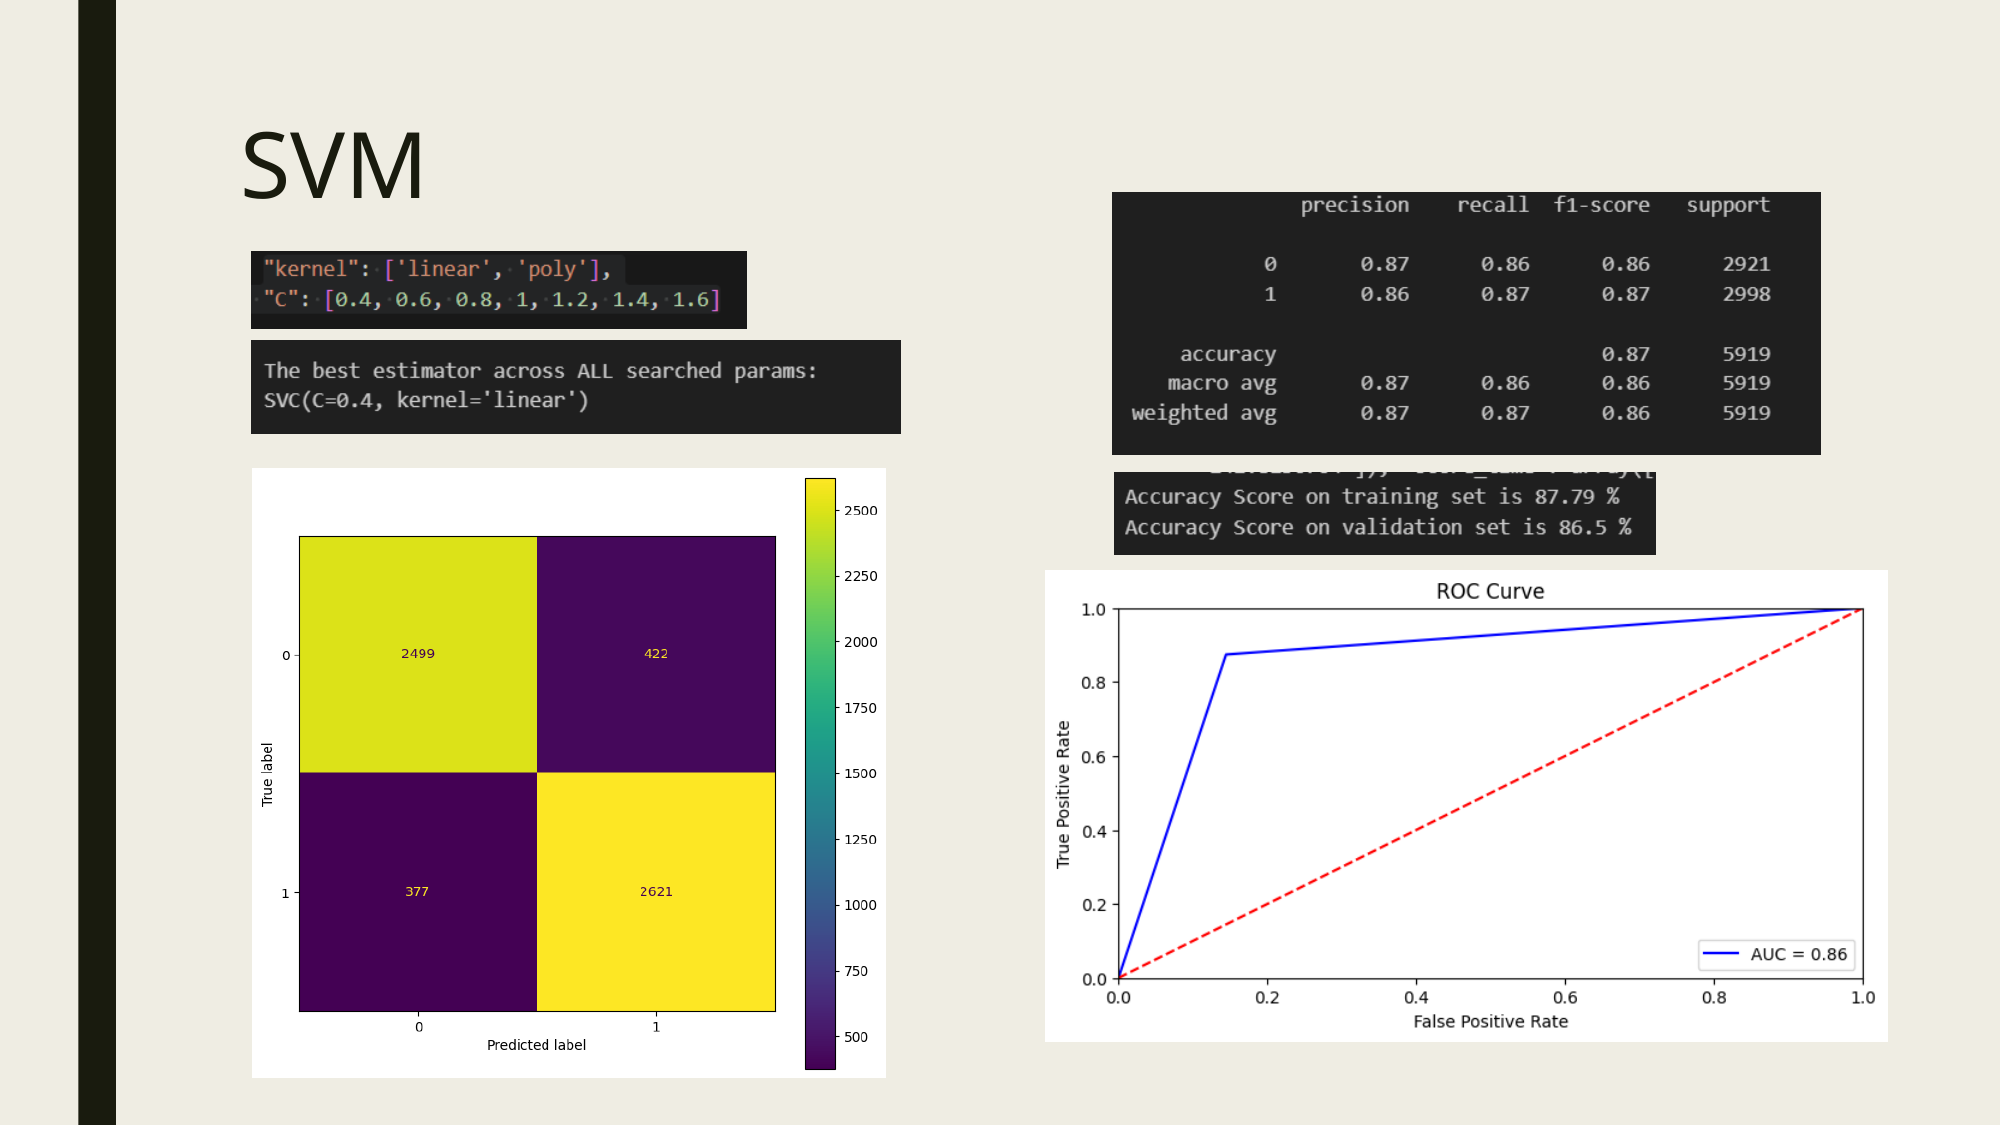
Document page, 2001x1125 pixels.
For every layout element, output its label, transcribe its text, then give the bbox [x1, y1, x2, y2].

picture [1112, 192, 1821, 455]
picture [252, 468, 886, 1079]
picture [1114, 472, 1656, 555]
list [251, 340, 901, 434]
title SVM [225, 112, 1800, 357]
picture [251, 251, 747, 329]
picture [1045, 570, 1888, 1043]
